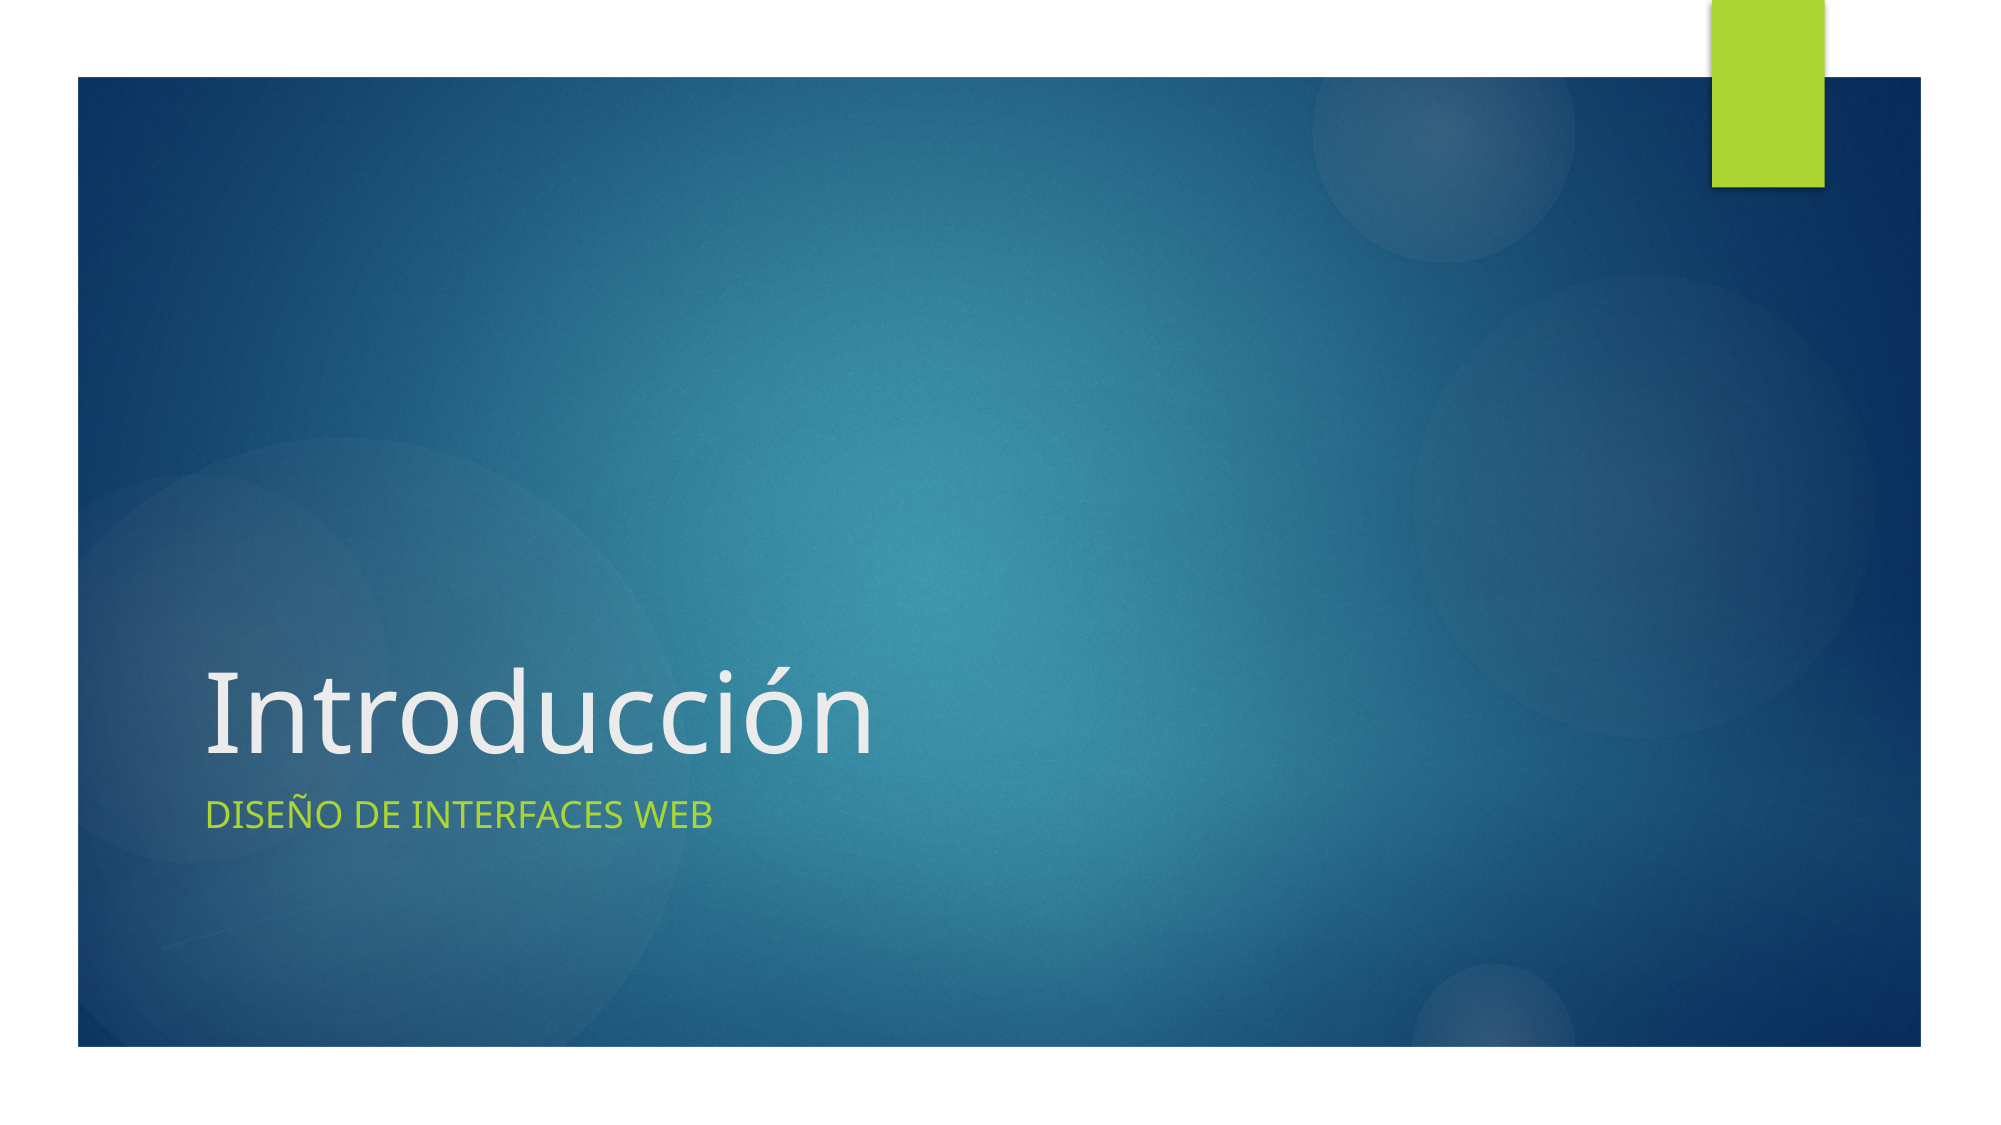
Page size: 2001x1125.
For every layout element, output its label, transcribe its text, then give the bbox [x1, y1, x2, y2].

subtitle Diseño de interfaces web [189, 783, 1638, 925]
title Introducción [189, 344, 1638, 783]
